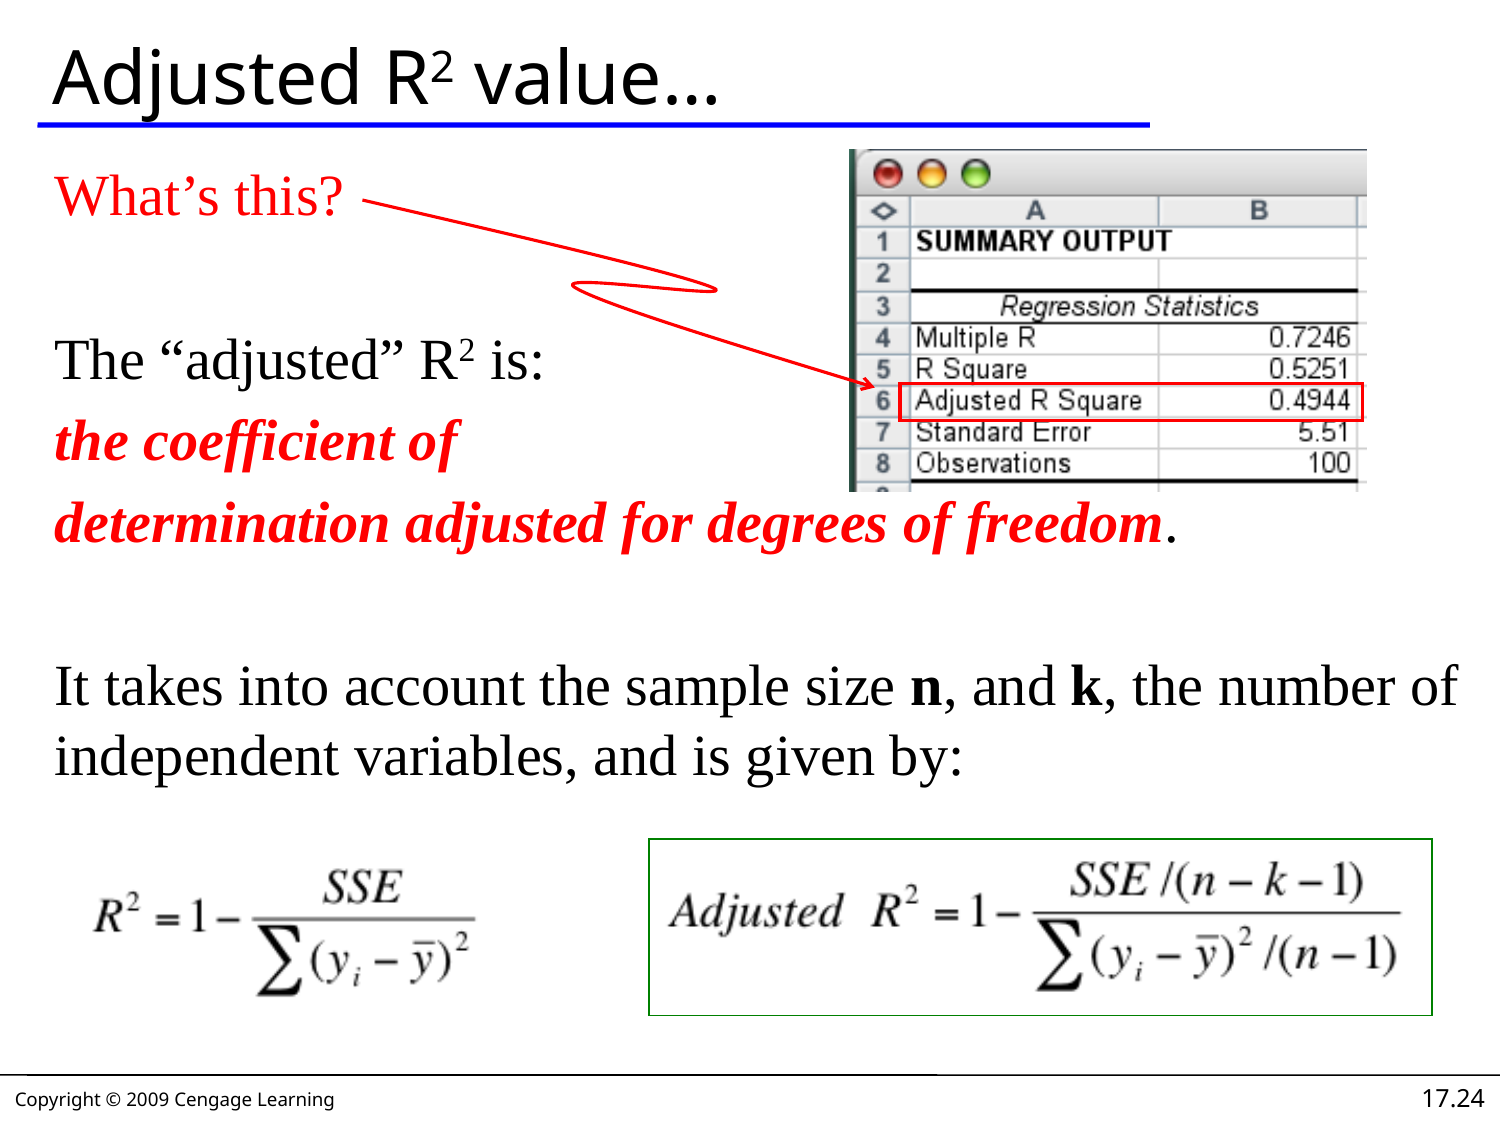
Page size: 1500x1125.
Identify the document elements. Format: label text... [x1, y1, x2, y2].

title Adjusted R2 value… [37, 24, 1475, 125]
picture [87, 842, 507, 1016]
slide_number 17.24 [1187, 1074, 1500, 1125]
picture [649, 839, 1432, 1015]
text_box [362, 199, 844, 379]
picture [849, 149, 1367, 492]
list What’s this? The “adjusted” R2 is: the coefficient of determination adjusted for degrees of freedom. It takes into account the sample size n, and k, the number of independent variables, and is given by: [39, 149, 1500, 1050]
